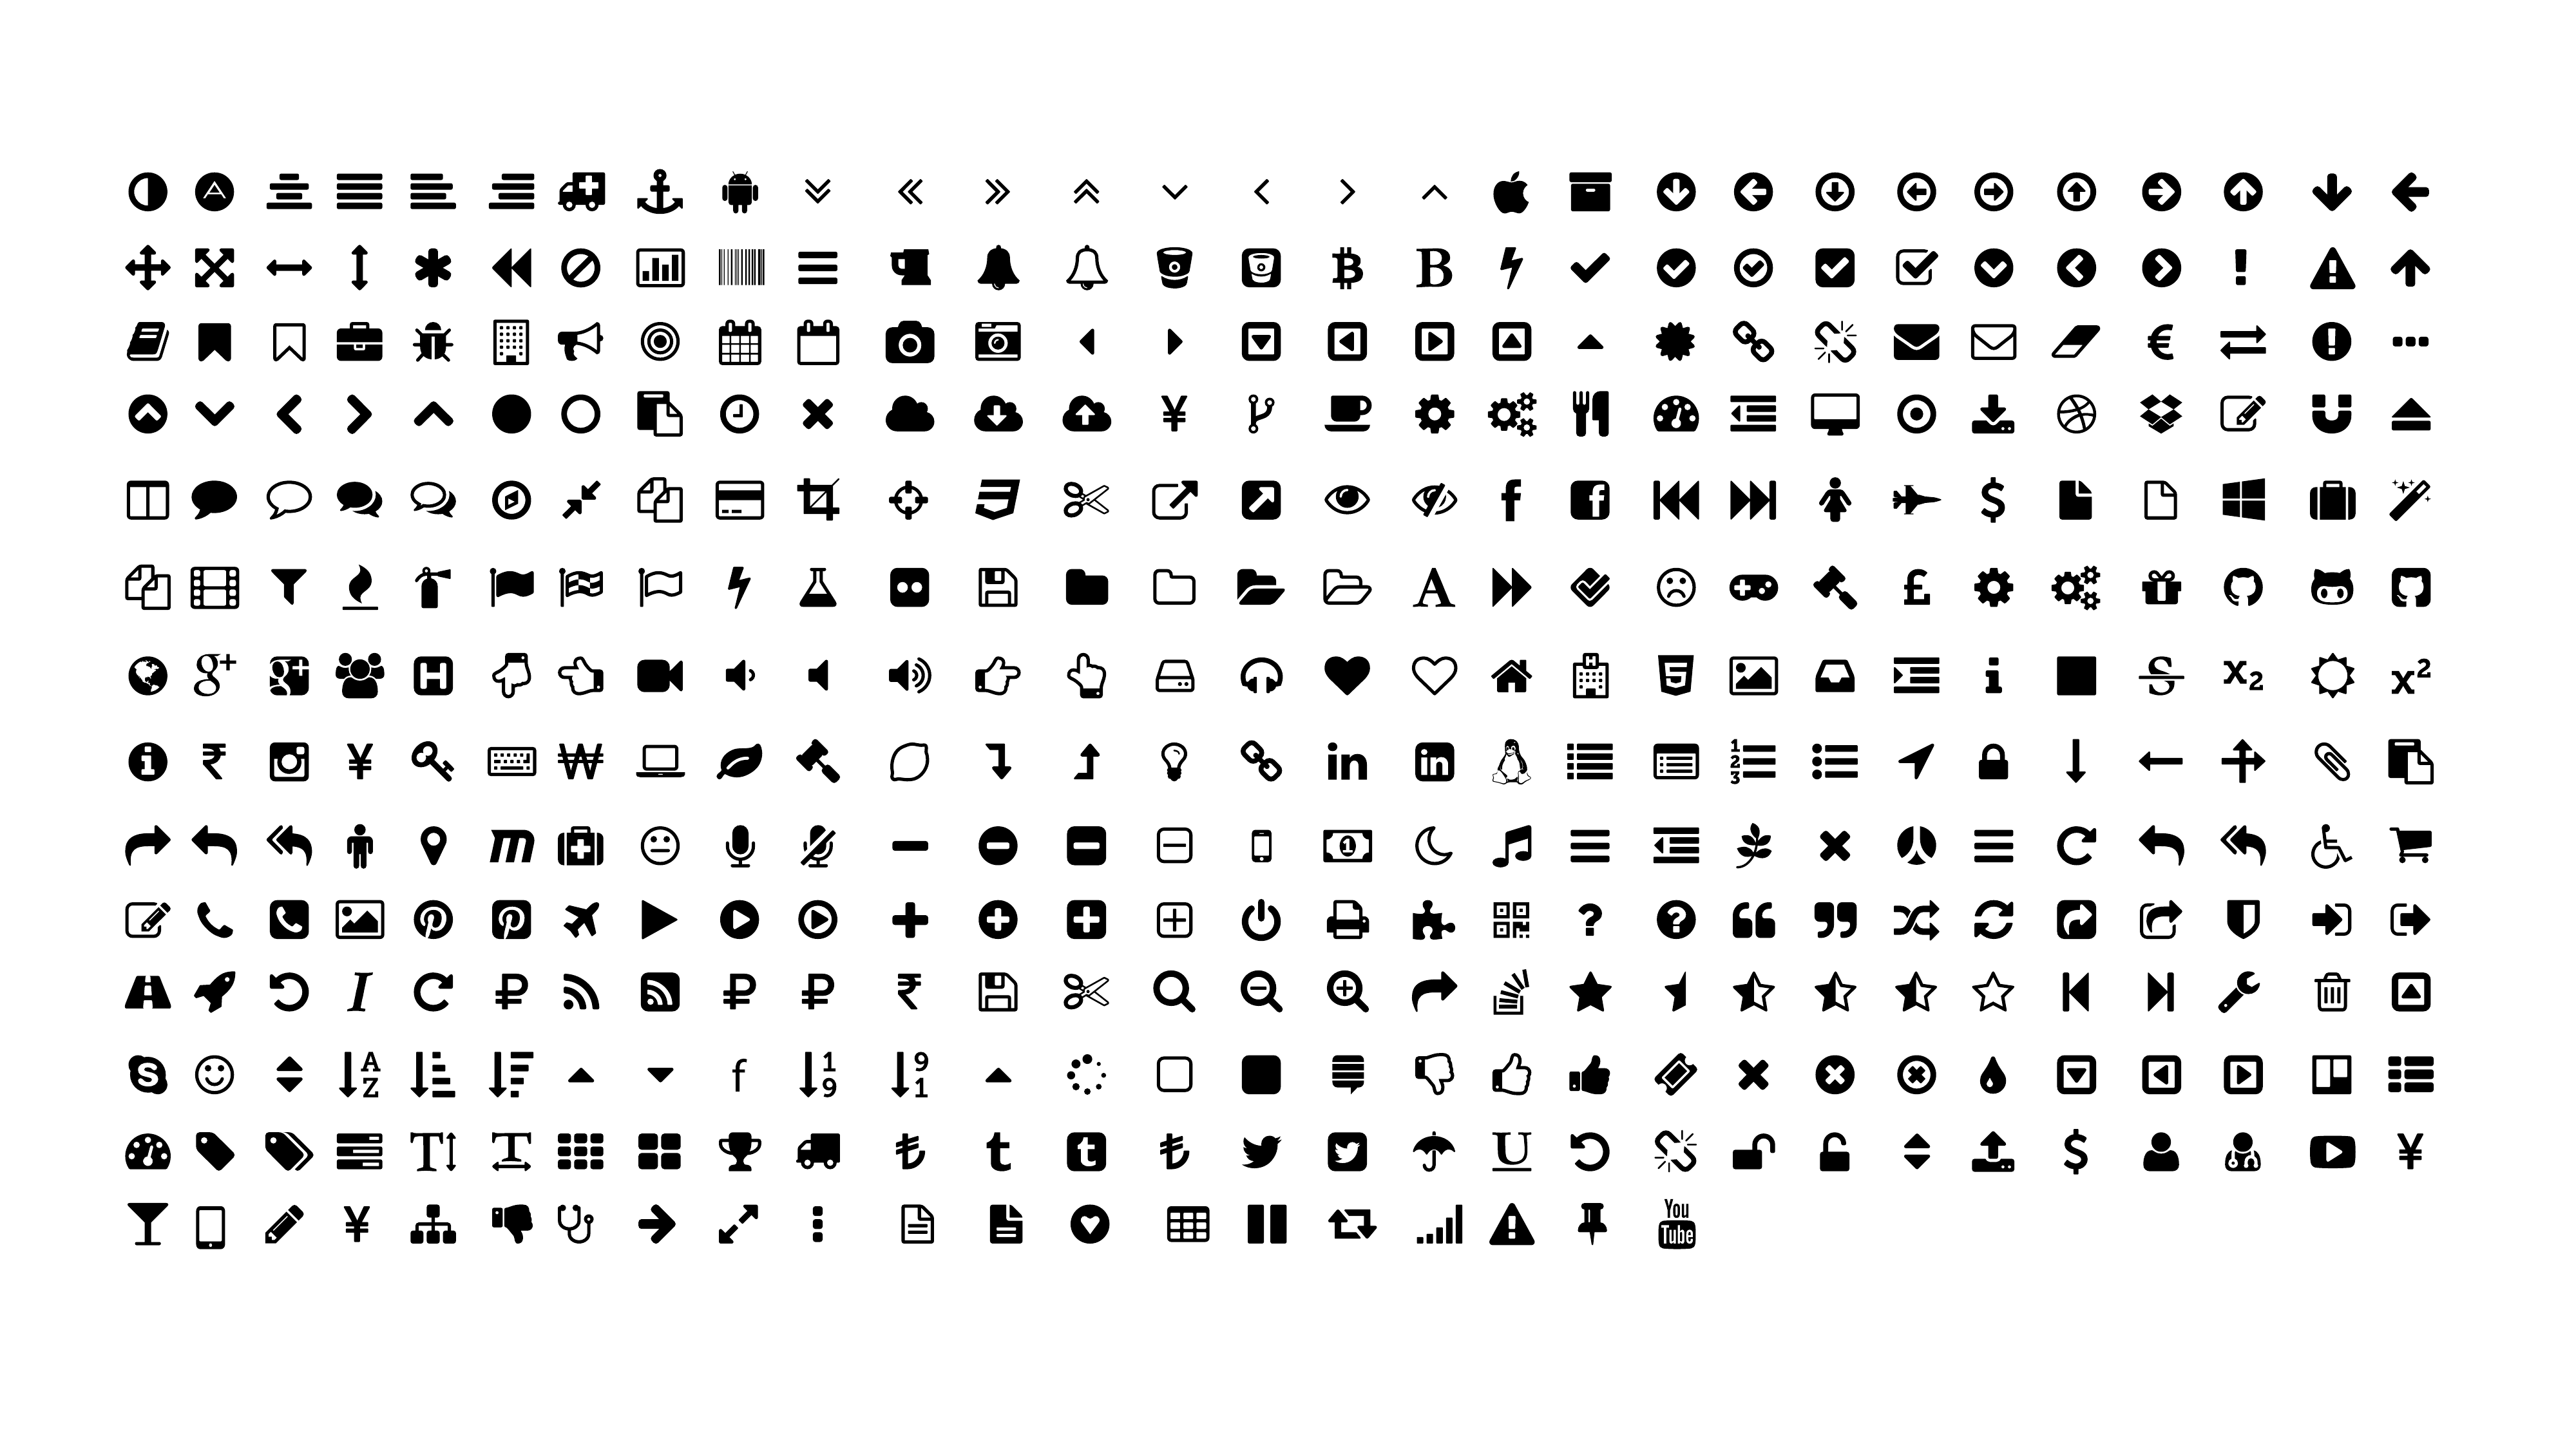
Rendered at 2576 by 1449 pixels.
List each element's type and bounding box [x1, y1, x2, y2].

text_box [1248, 1204, 1264, 1244]
text_box [1657, 1160, 1666, 1170]
text_box [2224, 172, 2263, 212]
text_box [1730, 395, 1777, 402]
text_box [1670, 837, 1699, 844]
text_box [2390, 903, 2407, 936]
text_box [1492, 739, 1531, 785]
text_box [1981, 477, 2005, 523]
text_box [1067, 652, 1107, 699]
text_box [1567, 773, 1574, 780]
text_box [336, 345, 383, 361]
text_box [975, 479, 1020, 520]
text_box [198, 323, 231, 362]
text_box [2408, 479, 2415, 486]
text_box [1814, 347, 1824, 350]
text_box [1332, 1080, 1364, 1095]
text_box [1657, 248, 1696, 288]
text_box [823, 1077, 837, 1097]
text_box [561, 248, 601, 288]
text_box [488, 746, 537, 777]
text_box [1815, 172, 1855, 212]
text_box [2220, 341, 2266, 360]
text_box [1817, 352, 1826, 360]
text_box [498, 193, 535, 200]
text_box [1731, 405, 1741, 422]
text_box [2242, 478, 2266, 499]
text_box [1492, 1168, 1532, 1171]
text_box [1655, 1130, 1681, 1157]
text_box [2418, 336, 2429, 346]
text_box [432, 1077, 450, 1084]
text_box [2235, 249, 2247, 272]
text_box [1812, 769, 1822, 780]
text_box [412, 328, 453, 362]
text_box [2388, 1082, 2401, 1092]
text_box [638, 1133, 658, 1150]
text_box [1492, 322, 1532, 361]
text_box [812, 1219, 823, 1229]
text_box [1655, 322, 1695, 361]
text_box [336, 1159, 383, 1170]
text_box [885, 321, 935, 363]
text_box [1654, 837, 1664, 854]
text_box [1153, 970, 1196, 1013]
text_box [725, 659, 746, 691]
text_box [2139, 751, 2183, 771]
text_box [2392, 172, 2429, 212]
text_box [574, 1146, 587, 1157]
text_box [1332, 1072, 1364, 1079]
text_box [1731, 739, 1740, 752]
text_box [1422, 184, 1447, 200]
text_box [1897, 172, 1936, 212]
text_box [891, 1052, 910, 1097]
text_box [1820, 1132, 1850, 1171]
text_box [1577, 753, 1613, 760]
text_box [810, 825, 826, 847]
text_box [914, 1052, 929, 1072]
text_box [2389, 827, 2432, 864]
text_box [638, 567, 645, 607]
text_box [128, 1202, 169, 1245]
text_box [974, 395, 1023, 431]
text_box [266, 825, 283, 855]
text_box [2051, 325, 2101, 358]
text_box [797, 478, 840, 521]
text_box [1897, 1055, 1936, 1095]
text_box [637, 169, 683, 214]
text_box [1332, 247, 1363, 290]
text_box [2312, 394, 2325, 408]
text_box [276, 394, 302, 434]
text_box [141, 907, 166, 932]
text_box [2249, 671, 2263, 690]
text_box [568, 1068, 595, 1083]
text_box [1328, 754, 1337, 780]
text_box [1341, 753, 1368, 780]
text_box [269, 972, 309, 1012]
text_box [1241, 657, 1283, 694]
text_box [336, 900, 385, 940]
text_box [1811, 393, 1860, 436]
text_box [2222, 500, 2240, 517]
text_box [732, 825, 749, 855]
text_box [719, 1224, 738, 1244]
text_box [2224, 661, 2247, 684]
text_box [2140, 903, 2176, 940]
text_box [637, 391, 683, 437]
text_box [723, 973, 756, 1010]
text_box [995, 179, 1010, 205]
text_box [1733, 902, 1753, 938]
text_box [638, 1153, 658, 1170]
text_box [1742, 758, 1776, 765]
text_box [410, 173, 443, 180]
text_box [336, 482, 373, 511]
text_box [128, 1055, 167, 1095]
text_box [558, 322, 604, 361]
text_box [1323, 569, 1372, 605]
text_box [2392, 972, 2431, 1012]
text_box [2142, 1055, 2182, 1095]
text_box [1493, 171, 1529, 214]
text_box [1241, 740, 1283, 782]
text_box [1168, 328, 1183, 355]
text_box [558, 743, 604, 780]
text_box [558, 1204, 594, 1244]
text_box [2139, 676, 2184, 679]
text_box [1894, 687, 1940, 694]
text_box [128, 172, 167, 212]
text_box [510, 1065, 529, 1072]
text_box [1592, 391, 1609, 437]
text_box [2400, 904, 2430, 935]
text_box [1493, 996, 1523, 1015]
text_box [1825, 758, 1858, 765]
text_box [276, 193, 303, 200]
text_box [2057, 248, 2097, 288]
text_box [1730, 480, 1777, 520]
text_box [890, 742, 930, 782]
text_box [1241, 970, 1283, 1013]
text_box [637, 477, 683, 523]
text_box [915, 1077, 928, 1097]
text_box [501, 173, 535, 180]
text_box [1331, 395, 1372, 422]
text_box [715, 480, 765, 520]
text_box [1657, 655, 1694, 696]
text_box [1324, 656, 1370, 696]
text_box [640, 826, 680, 866]
text_box [492, 480, 531, 520]
text_box [1241, 480, 1281, 520]
text_box [410, 1132, 443, 1171]
text_box [1670, 847, 1699, 854]
text_box [1067, 1071, 1076, 1080]
text_box [805, 189, 831, 204]
text_box [901, 1204, 934, 1244]
text_box [1270, 1204, 1287, 1244]
text_box [492, 1132, 531, 1162]
text_box [361, 1052, 381, 1072]
text_box [1153, 569, 1196, 605]
text_box [2310, 1135, 2356, 1169]
text_box [1415, 322, 1455, 361]
text_box [2236, 276, 2246, 285]
text_box [1064, 973, 1109, 1010]
text_box [1896, 249, 1932, 285]
text_box [1070, 1204, 1110, 1244]
text_box [492, 1208, 503, 1227]
text_box [1156, 827, 1193, 864]
text_box [1658, 1220, 1696, 1249]
text_box [2314, 742, 2351, 782]
text_box [415, 567, 451, 609]
text_box [1974, 248, 2014, 288]
text_box [411, 741, 455, 782]
text_box [1820, 831, 1851, 861]
text_box [1492, 1132, 1532, 1165]
text_box [2057, 826, 2097, 866]
text_box [1162, 184, 1188, 200]
text_box [410, 482, 446, 511]
text_box [558, 1146, 571, 1157]
text_box [1572, 391, 1590, 437]
text_box [1326, 970, 1369, 1013]
text_box [558, 833, 565, 866]
text_box [1729, 656, 1779, 696]
text_box [266, 480, 312, 520]
text_box [488, 202, 535, 209]
text_box [126, 322, 169, 361]
text_box [720, 900, 759, 940]
text_box [1577, 773, 1613, 780]
text_box [493, 319, 530, 365]
text_box [492, 652, 531, 699]
text_box [1570, 480, 1610, 520]
text_box [1974, 567, 2014, 607]
text_box [1416, 248, 1453, 288]
text_box [2057, 394, 2097, 434]
text_box [421, 826, 447, 866]
text_box [1432, 1131, 1436, 1135]
text_box [890, 249, 931, 285]
text_box [1248, 394, 1275, 434]
text_box [2057, 1055, 2097, 1095]
text_box [892, 840, 928, 851]
text_box [1570, 855, 1610, 862]
text_box [636, 248, 685, 288]
text_box [414, 900, 453, 940]
text_box [410, 193, 446, 200]
text_box [1084, 1088, 1091, 1095]
text_box [2149, 681, 2175, 696]
text_box [898, 179, 913, 205]
text_box [1974, 842, 2014, 849]
text_box [1161, 742, 1187, 782]
text_box [1411, 971, 1458, 1012]
text_box [2059, 480, 2092, 520]
text_box [1572, 652, 1609, 699]
text_box [336, 652, 385, 699]
text_box [1738, 1059, 1769, 1090]
text_box [2322, 824, 2353, 862]
text_box [1904, 569, 1931, 605]
text_box [269, 742, 309, 782]
text_box [2404, 1069, 2434, 1079]
text_box [1169, 480, 1198, 509]
text_box [1413, 1136, 1456, 1172]
text_box [504, 1204, 533, 1244]
text_box [642, 744, 679, 771]
text_box [1893, 485, 1942, 515]
text_box [490, 829, 535, 862]
text_box [889, 659, 909, 691]
text_box [986, 743, 1011, 780]
text_box [1241, 1135, 1282, 1169]
text_box [1492, 825, 1532, 867]
text_box [1065, 569, 1109, 605]
text_box [2348, 487, 2356, 520]
text_box [269, 656, 309, 696]
text_box [1730, 424, 1777, 431]
text_box [1654, 1053, 1697, 1096]
text_box [1818, 477, 1852, 522]
text_box [1569, 971, 1612, 1012]
text_box [194, 654, 221, 697]
text_box [637, 659, 683, 692]
text_box [914, 663, 925, 688]
text_box [2311, 652, 2355, 699]
text_box [1815, 1055, 1855, 1095]
text_box [2220, 825, 2237, 855]
text_box [2225, 1150, 2261, 1171]
text_box [352, 491, 383, 518]
text_box [1825, 771, 1858, 778]
text_box [801, 973, 835, 1010]
text_box [1673, 1204, 1680, 1218]
text_box [194, 971, 236, 1013]
text_box [1570, 567, 1610, 607]
text_box [2064, 1129, 2088, 1175]
text_box [1067, 1132, 1107, 1171]
text_box [2057, 900, 2097, 940]
text_box [1079, 328, 1094, 355]
text_box [410, 202, 456, 209]
text_box [1487, 392, 1537, 437]
text_box [574, 1133, 587, 1144]
text_box [1340, 179, 1355, 205]
text_box [1492, 1053, 1532, 1095]
text_box [347, 743, 373, 780]
text_box [734, 249, 739, 285]
text_box [1161, 276, 1188, 289]
text_box [2320, 480, 2346, 520]
text_box [1681, 1204, 1689, 1218]
text_box [1665, 971, 1686, 1012]
text_box [2392, 336, 2403, 346]
text_box [1980, 394, 2007, 422]
text_box [1493, 902, 1510, 919]
text_box [203, 743, 226, 780]
text_box [798, 900, 837, 940]
text_box [558, 1159, 571, 1170]
text_box [265, 1132, 314, 1171]
text_box [562, 480, 601, 519]
text_box [1730, 755, 1740, 768]
text_box [978, 972, 1018, 1012]
text_box [1970, 324, 2017, 360]
text_box [808, 659, 828, 691]
text_box [1569, 1071, 1580, 1092]
text_box [1500, 247, 1523, 290]
text_box [1577, 334, 1604, 349]
text_box [1578, 903, 1602, 926]
text_box [2417, 658, 2431, 678]
text_box [1972, 420, 2015, 434]
text_box [1814, 971, 1857, 1012]
text_box [1974, 900, 2014, 916]
text_box [2392, 567, 2431, 607]
text_box [1326, 900, 1369, 940]
text_box [128, 394, 167, 434]
text_box [636, 772, 685, 777]
text_box [2222, 482, 2240, 499]
text_box [2390, 249, 2430, 287]
text_box [2404, 1082, 2434, 1092]
text_box [1653, 743, 1699, 780]
text_box [196, 1132, 235, 1171]
text_box [126, 480, 169, 520]
text_box [1755, 902, 1775, 938]
text_box [989, 1204, 1023, 1244]
text_box [590, 1159, 604, 1170]
text_box [975, 322, 1021, 361]
text_box [812, 1232, 823, 1242]
text_box [1653, 395, 1699, 431]
text_box [414, 656, 453, 696]
text_box [1894, 336, 1940, 360]
text_box [640, 322, 680, 361]
text_box [510, 1077, 524, 1084]
text_box [2338, 394, 2352, 408]
text_box [1895, 971, 1938, 1012]
text_box [2424, 495, 2431, 502]
text_box [1736, 822, 1772, 869]
text_box [1156, 247, 1193, 277]
text_box [496, 571, 534, 598]
text_box [2218, 971, 2260, 1014]
text_box [738, 1204, 758, 1224]
text_box [986, 1132, 1011, 1171]
text_box [2310, 487, 2318, 520]
text_box [492, 394, 531, 434]
text_box [2233, 1132, 2253, 1152]
text_box [1972, 1159, 2015, 1172]
text_box [2311, 569, 2354, 605]
text_box [1979, 743, 2008, 780]
text_box [1324, 485, 1370, 515]
text_box [336, 193, 383, 200]
text_box [558, 172, 606, 212]
text_box [2051, 565, 2101, 611]
text_box [1258, 898, 1265, 922]
text_box [1241, 1055, 1281, 1095]
text_box [661, 1153, 681, 1170]
text_box [276, 825, 312, 866]
text_box [758, 249, 762, 285]
text_box [1581, 1055, 1610, 1095]
text_box [2063, 972, 2089, 1012]
text_box [1910, 677, 1940, 684]
text_box [1837, 902, 1857, 938]
text_box [741, 249, 743, 285]
text_box [2142, 570, 2182, 605]
text_box [719, 249, 723, 285]
text_box [1980, 1131, 2007, 1159]
text_box [985, 1068, 1012, 1083]
text_box [195, 248, 234, 288]
text_box [2311, 840, 2340, 869]
text_box [1570, 252, 1610, 283]
text_box [2388, 739, 2434, 785]
text_box [336, 173, 383, 180]
text_box [645, 571, 683, 598]
text_box [1894, 657, 1940, 664]
text_box [1974, 855, 2014, 862]
text_box [1902, 251, 1939, 279]
text_box [2312, 322, 2352, 361]
text_box [798, 278, 837, 285]
text_box [564, 973, 600, 1010]
text_box [2151, 1132, 2171, 1152]
text_box [1733, 971, 1775, 1012]
text_box [749, 668, 756, 681]
text_box [720, 394, 759, 434]
text_box [1830, 337, 1856, 363]
text_box [1413, 567, 1456, 607]
text_box [343, 1206, 370, 1242]
text_box [491, 183, 535, 190]
text_box [1411, 656, 1458, 696]
text_box [1670, 1146, 1697, 1172]
text_box [892, 902, 928, 938]
text_box [1815, 659, 1855, 692]
text_box [1657, 172, 1696, 212]
text_box [195, 401, 235, 426]
text_box [1096, 1061, 1101, 1066]
text_box [336, 202, 383, 209]
text_box [596, 833, 604, 866]
text_box [1328, 1132, 1368, 1171]
text_box [128, 656, 167, 696]
text_box [336, 1146, 383, 1157]
text_box [269, 183, 309, 190]
text_box [1071, 1059, 1081, 1069]
text_box [1567, 753, 1574, 760]
text_box [125, 825, 171, 866]
text_box [410, 183, 453, 190]
text_box [730, 249, 733, 285]
text_box [1415, 826, 1453, 866]
text_box [410, 1052, 428, 1097]
text_box [220, 654, 236, 670]
text_box [1847, 334, 1857, 337]
text_box [2227, 900, 2260, 940]
text_box [2388, 1069, 2401, 1079]
text_box [1328, 742, 1338, 752]
text_box [1241, 248, 1281, 288]
text_box [1254, 179, 1269, 205]
text_box [1500, 969, 1529, 999]
text_box [1160, 1133, 1190, 1170]
text_box [1493, 922, 1510, 938]
text_box [796, 1133, 840, 1170]
text_box [1685, 1133, 1694, 1142]
text_box [661, 1133, 681, 1150]
text_box [415, 248, 452, 288]
text_box [1323, 829, 1373, 862]
text_box [2143, 1150, 2179, 1171]
text_box [492, 1161, 531, 1171]
text_box [2233, 739, 2253, 783]
text_box [1455, 1204, 1463, 1244]
text_box [1065, 245, 1109, 290]
text_box [1489, 1203, 1535, 1245]
text_box [2146, 900, 2182, 933]
text_box [348, 564, 372, 604]
text_box [2148, 656, 2172, 674]
text_box [977, 245, 1020, 290]
text_box [1328, 1209, 1361, 1239]
text_box [1657, 900, 1696, 940]
text_box [1237, 569, 1277, 600]
text_box [647, 1068, 674, 1083]
text_box [339, 1052, 358, 1097]
text_box [1436, 1227, 1443, 1244]
text_box [1980, 1056, 2007, 1094]
text_box [1894, 667, 1903, 684]
text_box [125, 902, 162, 938]
text_box [2224, 1055, 2263, 1095]
text_box [1062, 395, 1112, 431]
text_box [196, 1206, 225, 1249]
text_box [342, 607, 378, 611]
text_box [590, 1133, 604, 1144]
text_box [265, 1211, 297, 1244]
text_box [191, 825, 237, 866]
text_box [1324, 424, 1370, 431]
text_box [1746, 415, 1777, 422]
text_box [191, 480, 237, 520]
text_box [347, 394, 372, 434]
text_box [799, 567, 837, 607]
text_box [1072, 1083, 1080, 1091]
text_box [1577, 762, 1613, 770]
text_box [266, 202, 312, 209]
text_box [195, 1055, 234, 1095]
text_box [2237, 400, 2262, 425]
text_box [1415, 394, 1455, 434]
text_box [719, 1132, 761, 1171]
text_box [2392, 479, 2399, 486]
text_box [590, 1146, 604, 1157]
text_box [1972, 971, 2015, 1012]
text_box [2066, 739, 2086, 783]
text_box [128, 742, 167, 782]
text_box [1898, 743, 1934, 780]
text_box [2139, 825, 2184, 866]
text_box [1894, 900, 1940, 941]
text_box [1252, 829, 1272, 862]
text_box [558, 656, 604, 696]
text_box [558, 1133, 571, 1144]
text_box [1413, 900, 1456, 940]
text_box [1746, 405, 1777, 412]
text_box [1074, 743, 1100, 780]
text_box [566, 826, 595, 866]
text_box [2220, 395, 2256, 431]
text_box [732, 1058, 747, 1092]
text_box [725, 841, 756, 867]
text_box [1332, 1055, 1364, 1063]
text_box [336, 1133, 383, 1144]
text_box [1161, 395, 1188, 431]
text_box [1501, 479, 1522, 522]
text_box [1907, 850, 1926, 865]
text_box [985, 179, 1000, 205]
text_box [1417, 1236, 1424, 1244]
text_box [1074, 189, 1100, 204]
text_box [266, 260, 312, 276]
text_box [1082, 1054, 1092, 1065]
text_box [1653, 857, 1699, 864]
text_box [426, 491, 456, 518]
text_box [1067, 900, 1107, 940]
text_box [1813, 565, 1858, 610]
text_box [1974, 922, 2013, 940]
text_box [1426, 1233, 1433, 1244]
text_box [564, 902, 600, 938]
text_box [1578, 1203, 1607, 1245]
text_box [1415, 1053, 1455, 1095]
text_box [1435, 489, 1458, 515]
text_box [912, 669, 919, 682]
text_box [1812, 743, 1822, 753]
text_box [336, 322, 383, 343]
text_box [410, 1204, 456, 1244]
text_box [276, 1077, 303, 1092]
text_box [2230, 825, 2266, 866]
text_box [2388, 1056, 2401, 1066]
text_box [190, 567, 240, 609]
text_box [288, 1204, 304, 1221]
text_box [917, 657, 931, 694]
text_box [1570, 184, 1610, 212]
text_box [2220, 325, 2266, 343]
text_box [1974, 172, 2014, 212]
text_box [1985, 670, 2002, 694]
text_box [197, 902, 233, 938]
text_box [1668, 1162, 1670, 1173]
text_box [2392, 397, 2431, 418]
text_box [414, 401, 453, 426]
text_box [1733, 248, 1773, 288]
text_box [432, 1090, 455, 1097]
text_box [638, 1204, 676, 1244]
text_box [2312, 904, 2343, 935]
text_box [2057, 172, 2097, 212]
text_box [1742, 771, 1776, 778]
text_box [1729, 574, 1779, 601]
text_box [716, 743, 763, 780]
text_box [803, 399, 834, 430]
text_box [722, 171, 758, 214]
text_box [1664, 1198, 1674, 1218]
text_box [798, 264, 837, 272]
text_box [1845, 324, 1854, 332]
text_box [160, 902, 171, 913]
text_box [1730, 771, 1740, 784]
text_box [728, 567, 751, 609]
text_box [1241, 905, 1281, 942]
text_box [1577, 743, 1613, 750]
text_box [1411, 483, 1445, 517]
text_box [1067, 826, 1107, 866]
text_box [273, 323, 306, 362]
text_box [1567, 762, 1574, 770]
text_box [908, 179, 923, 205]
text_box [1156, 1056, 1193, 1092]
text_box [1512, 902, 1529, 919]
text_box [978, 900, 1018, 940]
text_box [2242, 500, 2266, 521]
text_box [1897, 394, 1936, 434]
text_box [1815, 248, 1855, 288]
text_box [2334, 903, 2352, 936]
text_box [796, 739, 841, 783]
text_box [510, 1052, 534, 1059]
text_box [1491, 659, 1532, 692]
text_box [799, 1052, 817, 1097]
text_box [890, 567, 930, 607]
text_box [414, 972, 453, 1012]
text_box [1910, 667, 1940, 674]
text_box [432, 1052, 441, 1059]
text_box [1512, 922, 1529, 938]
text_box [1653, 827, 1699, 834]
text_box [1328, 322, 1368, 361]
text_box [566, 571, 603, 598]
text_box [1814, 902, 1835, 938]
text_box [1567, 743, 1574, 750]
text_box [124, 976, 171, 1009]
text_box [1825, 745, 1858, 752]
text_box [2312, 410, 2352, 434]
text_box [125, 1133, 171, 1170]
text_box [495, 973, 528, 1010]
text_box [2221, 757, 2239, 765]
text_box [812, 1206, 823, 1217]
text_box [1742, 745, 1776, 752]
text_box [2389, 480, 2430, 522]
text_box [2224, 567, 2263, 606]
text_box [1733, 321, 1775, 363]
text_box [195, 172, 234, 212]
text_box [1570, 829, 1610, 837]
text_box [2314, 972, 2351, 1012]
text_box [1569, 172, 1612, 182]
text_box [2312, 1055, 2352, 1095]
text_box [1332, 1064, 1364, 1071]
text_box [751, 249, 756, 285]
text_box [1152, 484, 1188, 520]
text_box [125, 245, 171, 290]
text_box [823, 1052, 836, 1072]
text_box [492, 900, 531, 940]
text_box [898, 973, 921, 1010]
text_box [1492, 567, 1532, 607]
text_box [1653, 480, 1699, 520]
text_box [2144, 480, 2177, 520]
text_box [1812, 756, 1822, 766]
text_box [2148, 324, 2174, 360]
text_box [425, 322, 441, 330]
text_box [1074, 179, 1100, 194]
text_box [432, 1065, 446, 1072]
text_box [1344, 1209, 1377, 1239]
text_box [2405, 336, 2416, 346]
text_box [1733, 1133, 1775, 1170]
text_box [748, 249, 750, 285]
text_box [2404, 1056, 2434, 1066]
text_box [1920, 826, 1936, 858]
text_box [1733, 172, 1773, 212]
text_box [492, 248, 531, 288]
text_box [885, 395, 935, 431]
text_box [805, 179, 831, 194]
text_box [797, 319, 840, 365]
text_box [2255, 395, 2266, 406]
text_box [1570, 842, 1610, 849]
text_box [276, 1056, 303, 1072]
text_box [1239, 588, 1285, 605]
text_box [279, 173, 300, 180]
text_box [351, 245, 368, 290]
text_box [490, 567, 497, 607]
text_box [1064, 482, 1109, 518]
text_box [558, 567, 566, 607]
text_box [1156, 902, 1193, 938]
text_box [2148, 972, 2174, 1012]
text_box [1989, 657, 1999, 666]
text_box [745, 249, 747, 285]
text_box [2246, 751, 2266, 771]
text_box [2142, 248, 2182, 288]
text_box [889, 480, 928, 520]
text_box [719, 319, 761, 365]
text_box [1815, 321, 1841, 347]
text_box [1167, 1206, 1210, 1242]
text_box [1657, 567, 1696, 607]
text_box [2140, 394, 2182, 434]
text_box [2397, 1133, 2423, 1170]
text_box [2142, 172, 2182, 212]
text_box [1897, 826, 1914, 858]
text_box [510, 1090, 519, 1097]
text_box [1585, 927, 1594, 936]
text_box [347, 824, 373, 869]
text_box [125, 564, 171, 611]
text_box [1445, 1217, 1453, 1244]
text_box [798, 251, 837, 258]
text_box [347, 972, 373, 1012]
text_box [978, 567, 1018, 607]
text_box [488, 1052, 507, 1097]
text_box [336, 183, 383, 190]
text_box [1570, 1132, 1610, 1171]
text_box [978, 826, 1018, 866]
text_box [800, 830, 836, 867]
text_box [2312, 173, 2352, 211]
text_box [1415, 742, 1455, 782]
text_box [2310, 247, 2356, 290]
text_box [2392, 670, 2415, 694]
text_box [895, 1133, 926, 1170]
text_box [2392, 421, 2431, 431]
text_box [1903, 1133, 1931, 1148]
text_box [1241, 322, 1281, 361]
text_box [642, 900, 678, 940]
text_box [1156, 659, 1195, 692]
text_box [1101, 1072, 1107, 1078]
text_box [269, 900, 309, 940]
text_box [2057, 656, 2097, 696]
text_box [1096, 1083, 1102, 1090]
text_box [446, 1132, 456, 1171]
text_box [1894, 324, 1940, 347]
text_box [271, 569, 307, 605]
text_box [1903, 1154, 1931, 1170]
text_box [363, 1077, 379, 1097]
text_box [1974, 829, 2014, 837]
text_box [574, 1159, 587, 1170]
text_box [975, 656, 1021, 696]
text_box [640, 972, 680, 1012]
text_box [561, 394, 601, 434]
